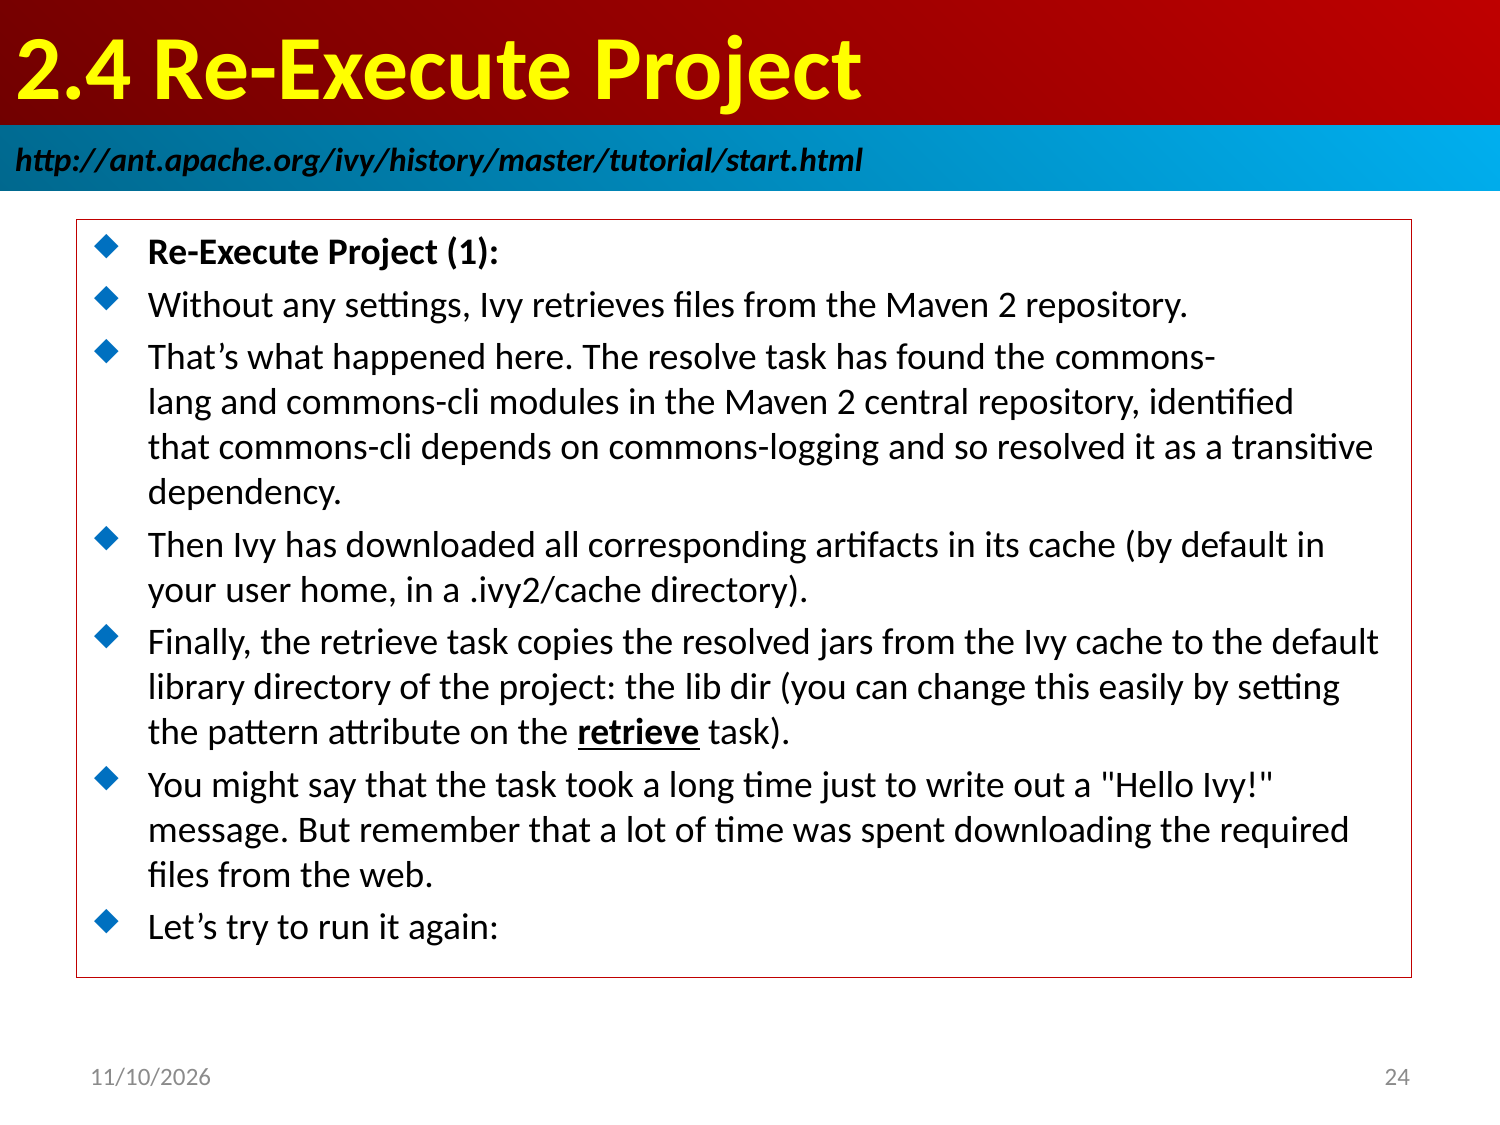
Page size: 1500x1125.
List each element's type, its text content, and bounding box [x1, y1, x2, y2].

subtitle Re-Execute Project (1): Without any settings, Ivy retrieves files from the Maven 2 repository. That’s what happened here. The resolve task has found the commons-lang and commons-cli modules in the Maven 2 central repository, identified that commons-cli depends on commons-logging and so resolved it as a transitive dependency. Then Ivy has downloaded all corresponding artifacts in its cache (by default in your user home, in a .ivy2/cache directory). Finally, the retrieve task copies the resolved jars from the Ivy cache to the default library directory of the project: the lib dir (you can change this easily by setting the pattern attribute on the retrieve task). You might say that the task took a long time just to write out a "Hello Ivy!" message. But remember that a lot of time was spent downloading the required files from the web. Let’s try to run it again: [76, 219, 1412, 978]
slide_number 24 [1074, 1042, 1425, 1109]
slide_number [75, 1042, 425, 1109]
title 2.4 Re-Execute Project [0, 0, 1500, 125]
text_box http://ant.apache.org/ivy/history/master/tutorial/start.html [0, 125, 1500, 191]
